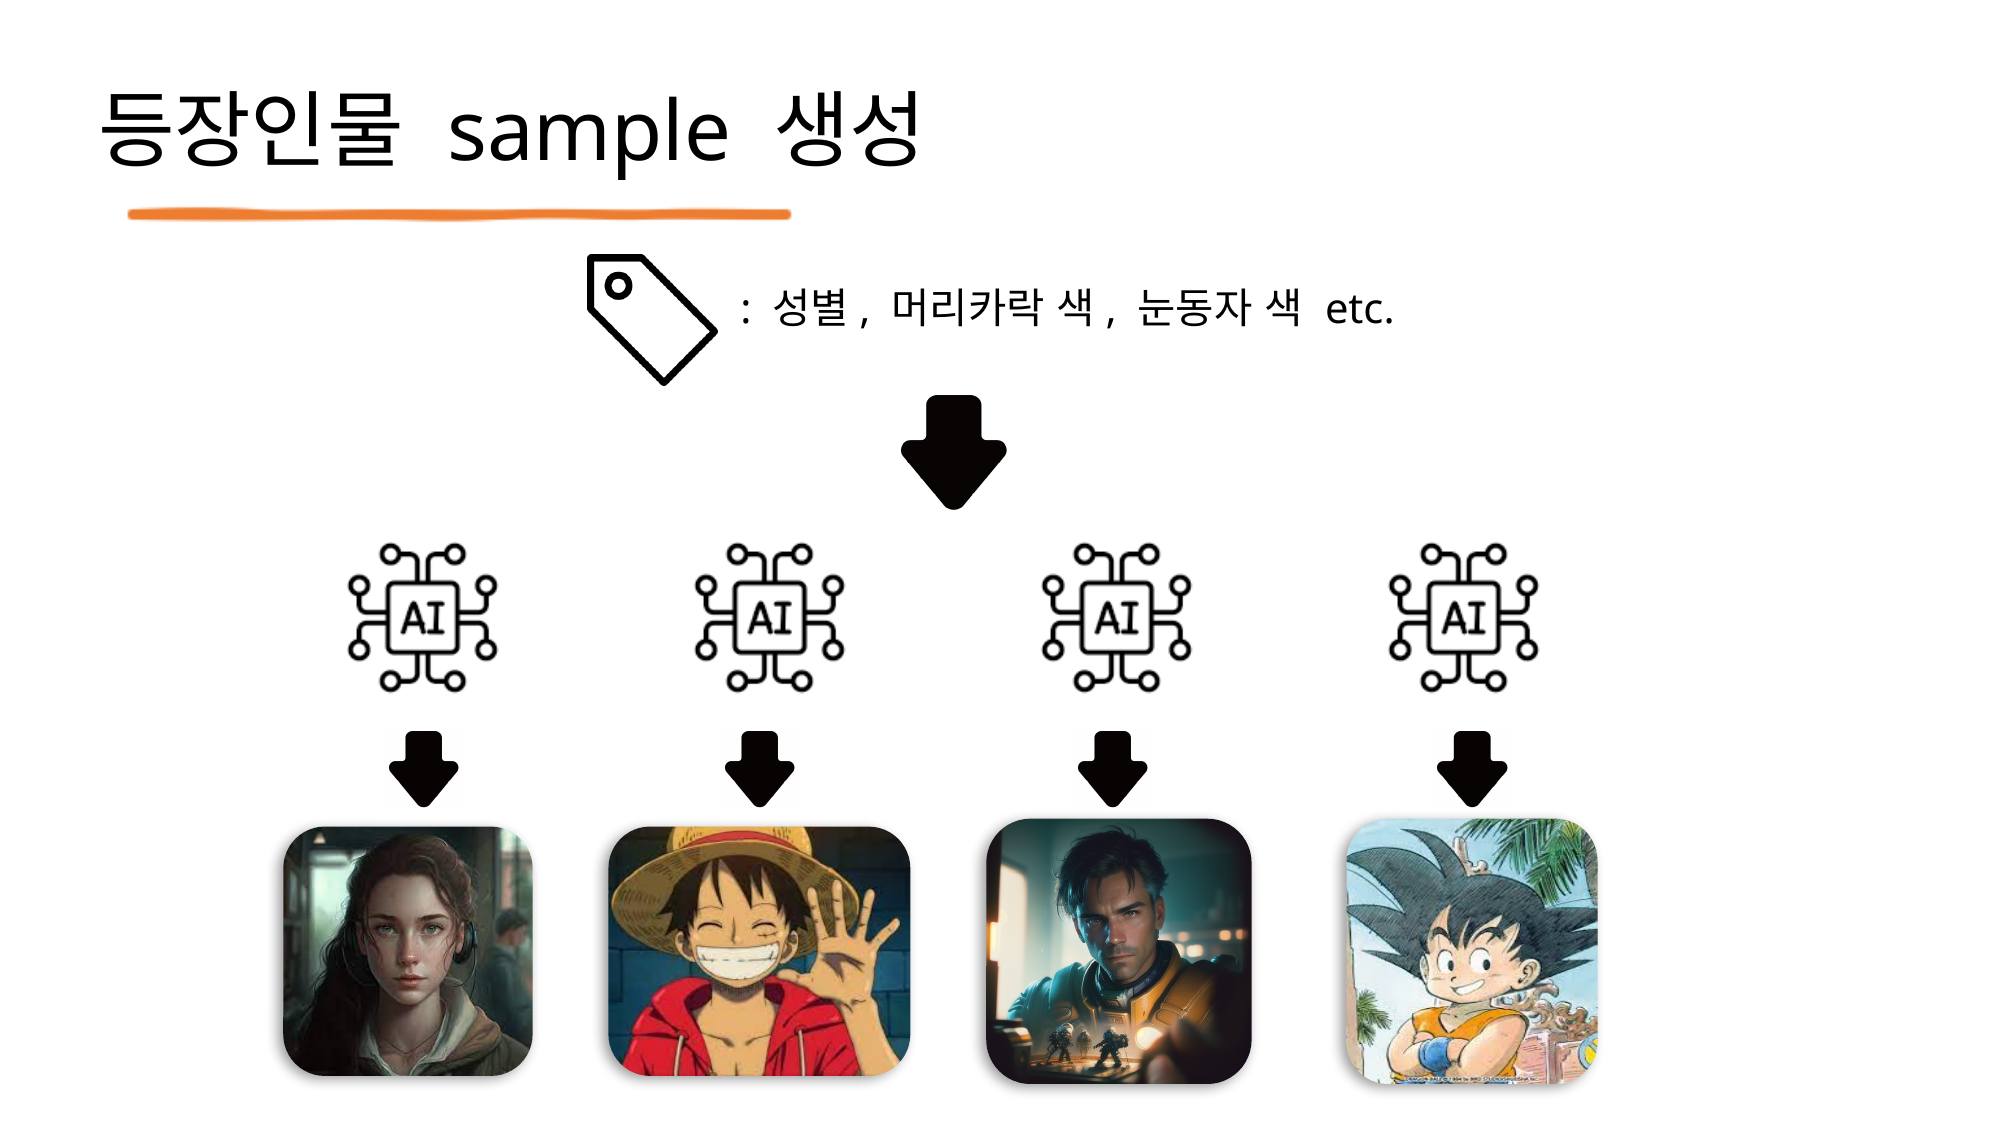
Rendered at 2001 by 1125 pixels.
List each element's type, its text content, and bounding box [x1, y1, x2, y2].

picture [1433, 731, 1511, 808]
picture [1368, 522, 1560, 714]
picture [110, 181, 812, 248]
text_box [587, 254, 1563, 386]
picture [895, 395, 1012, 512]
picture [1074, 731, 1151, 808]
picture [674, 522, 866, 714]
picture [721, 731, 798, 809]
picture [608, 826, 911, 1076]
picture [1021, 522, 1213, 714]
picture [283, 826, 533, 1076]
text_box 등장인물 sample 생성 [83, 69, 954, 185]
picture [384, 731, 462, 809]
picture [327, 522, 519, 714]
picture [1346, 818, 1598, 1084]
picture [986, 818, 1252, 1084]
